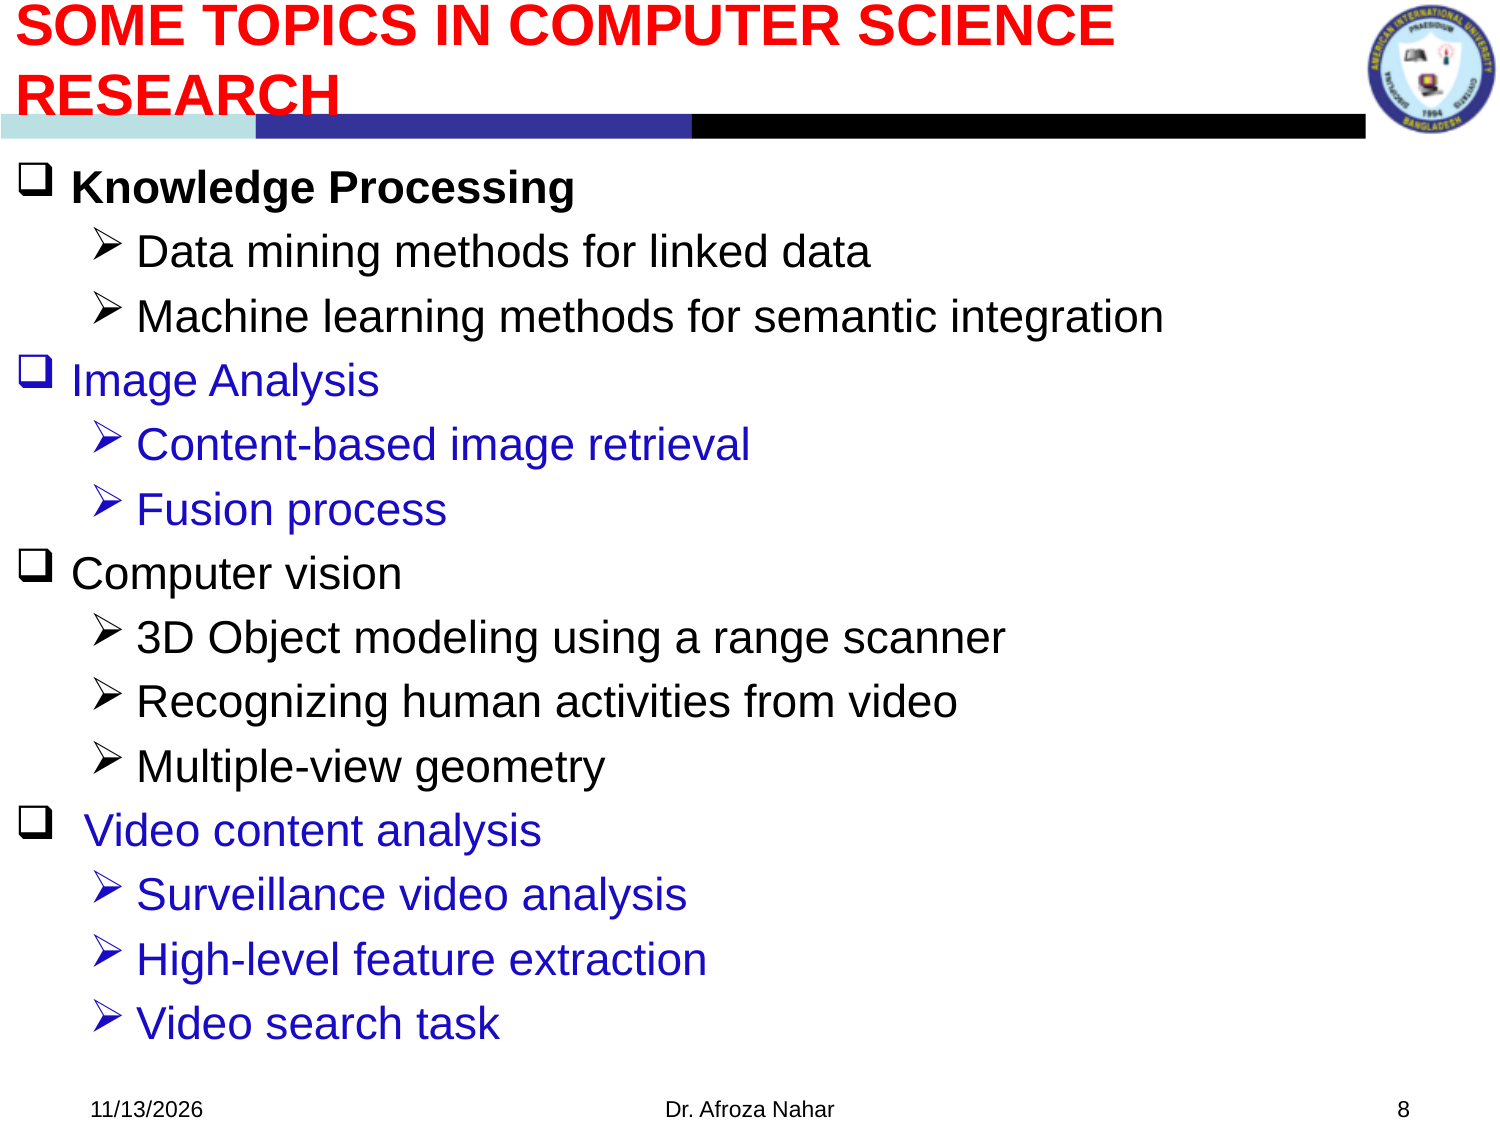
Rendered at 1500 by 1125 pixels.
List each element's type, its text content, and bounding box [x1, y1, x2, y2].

slide_number 8 [1074, 1087, 1425, 1125]
footer Dr. Afroza Nahar [512, 1087, 988, 1125]
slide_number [75, 1087, 425, 1125]
picture [1365, 2, 1499, 137]
list Knowledge Processing Data mining methods for linked data Machine learning methods for semantic integration Image Analysis Content-based image retrieval Fusion process Computer vision 3D Object modeling using a range scanner Recognizing human activities from video Multiple-view geometry Video content analysis Surveillance video analysis High-level feature extraction Video search task [0, 149, 1499, 1065]
list Some Topics In Computer Science Research [0, 0, 1366, 114]
